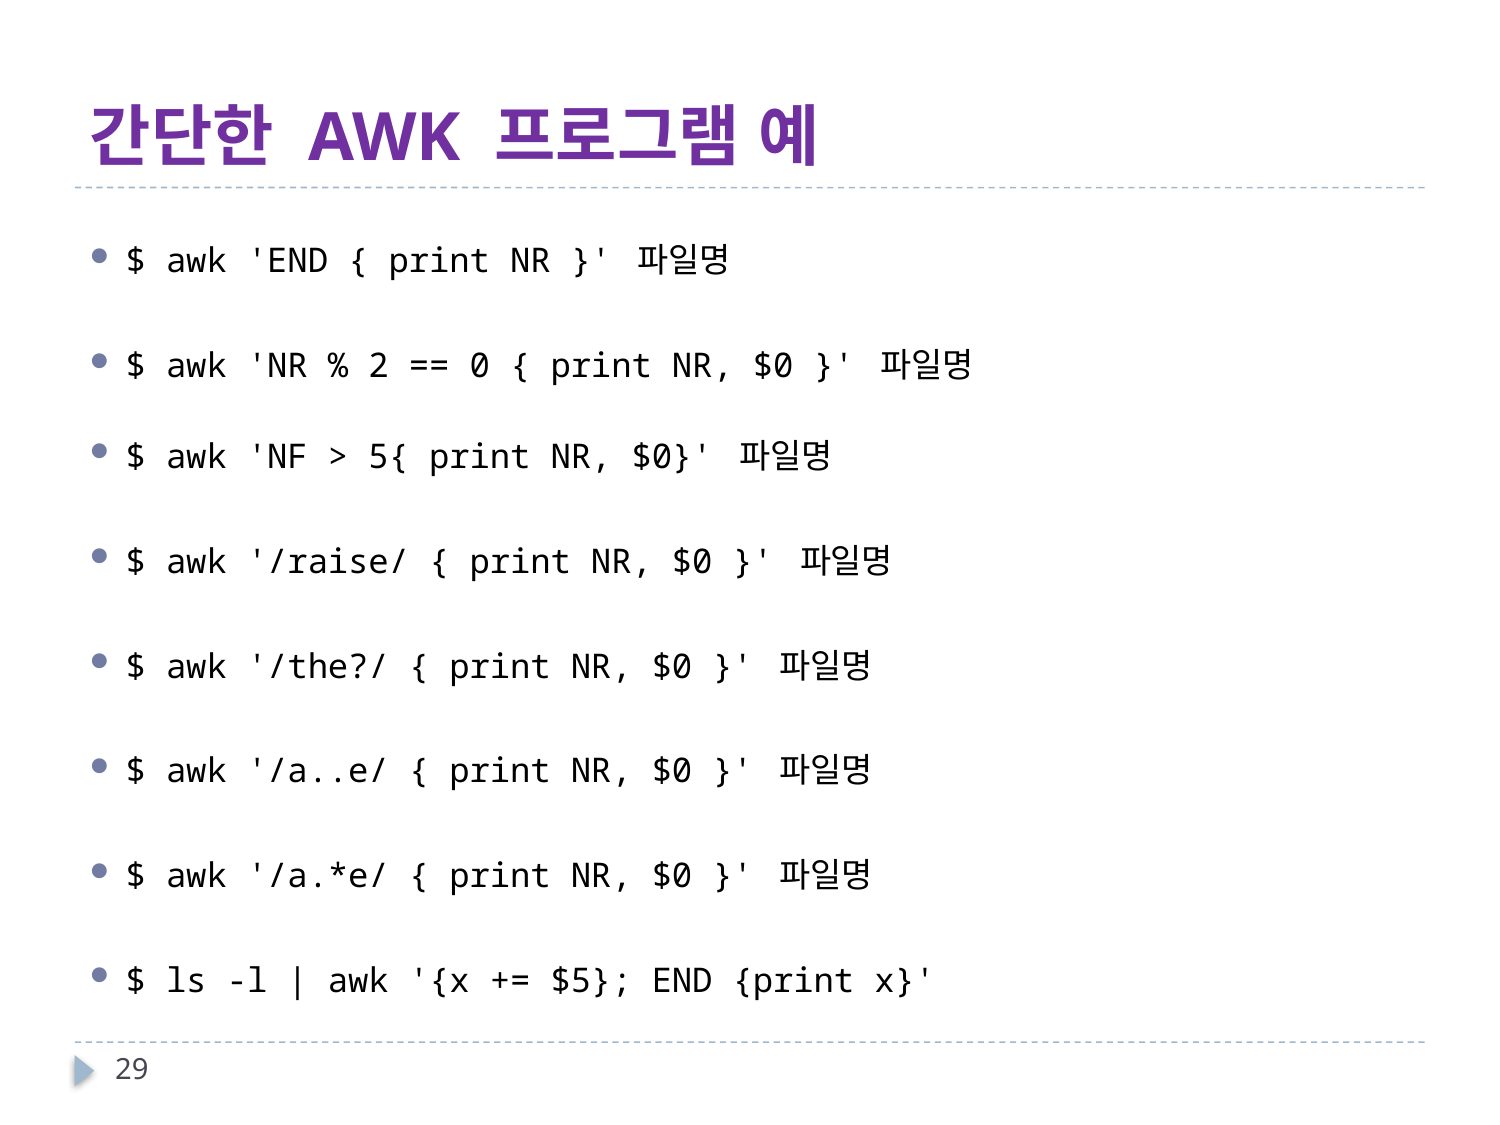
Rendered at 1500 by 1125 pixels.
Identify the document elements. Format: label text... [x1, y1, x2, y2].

title 간단한 AWK 프로그램 예 [75, 19, 1425, 182]
list $ awk 'END { print NR }' 파일명 $ awk 'NR % 2 == 0 { print NR, $0 }' 파일명 $ awk 'NF > 5{ print NR, $0}' 파일명 $ awk '/raise/ { print NR, $0 }' 파일명 $ awk '/the?/ { print NR, $0 }' 파일명 $ awk '/a..e/ { print NR, $0 }' 파일명 $ awk '/a.*e/ { print NR, $0 }' 파일명 $ ls -l | awk '{x += $5}; END {print x}' [75, 231, 1425, 1010]
slide_number 29 [100, 1042, 426, 1103]
